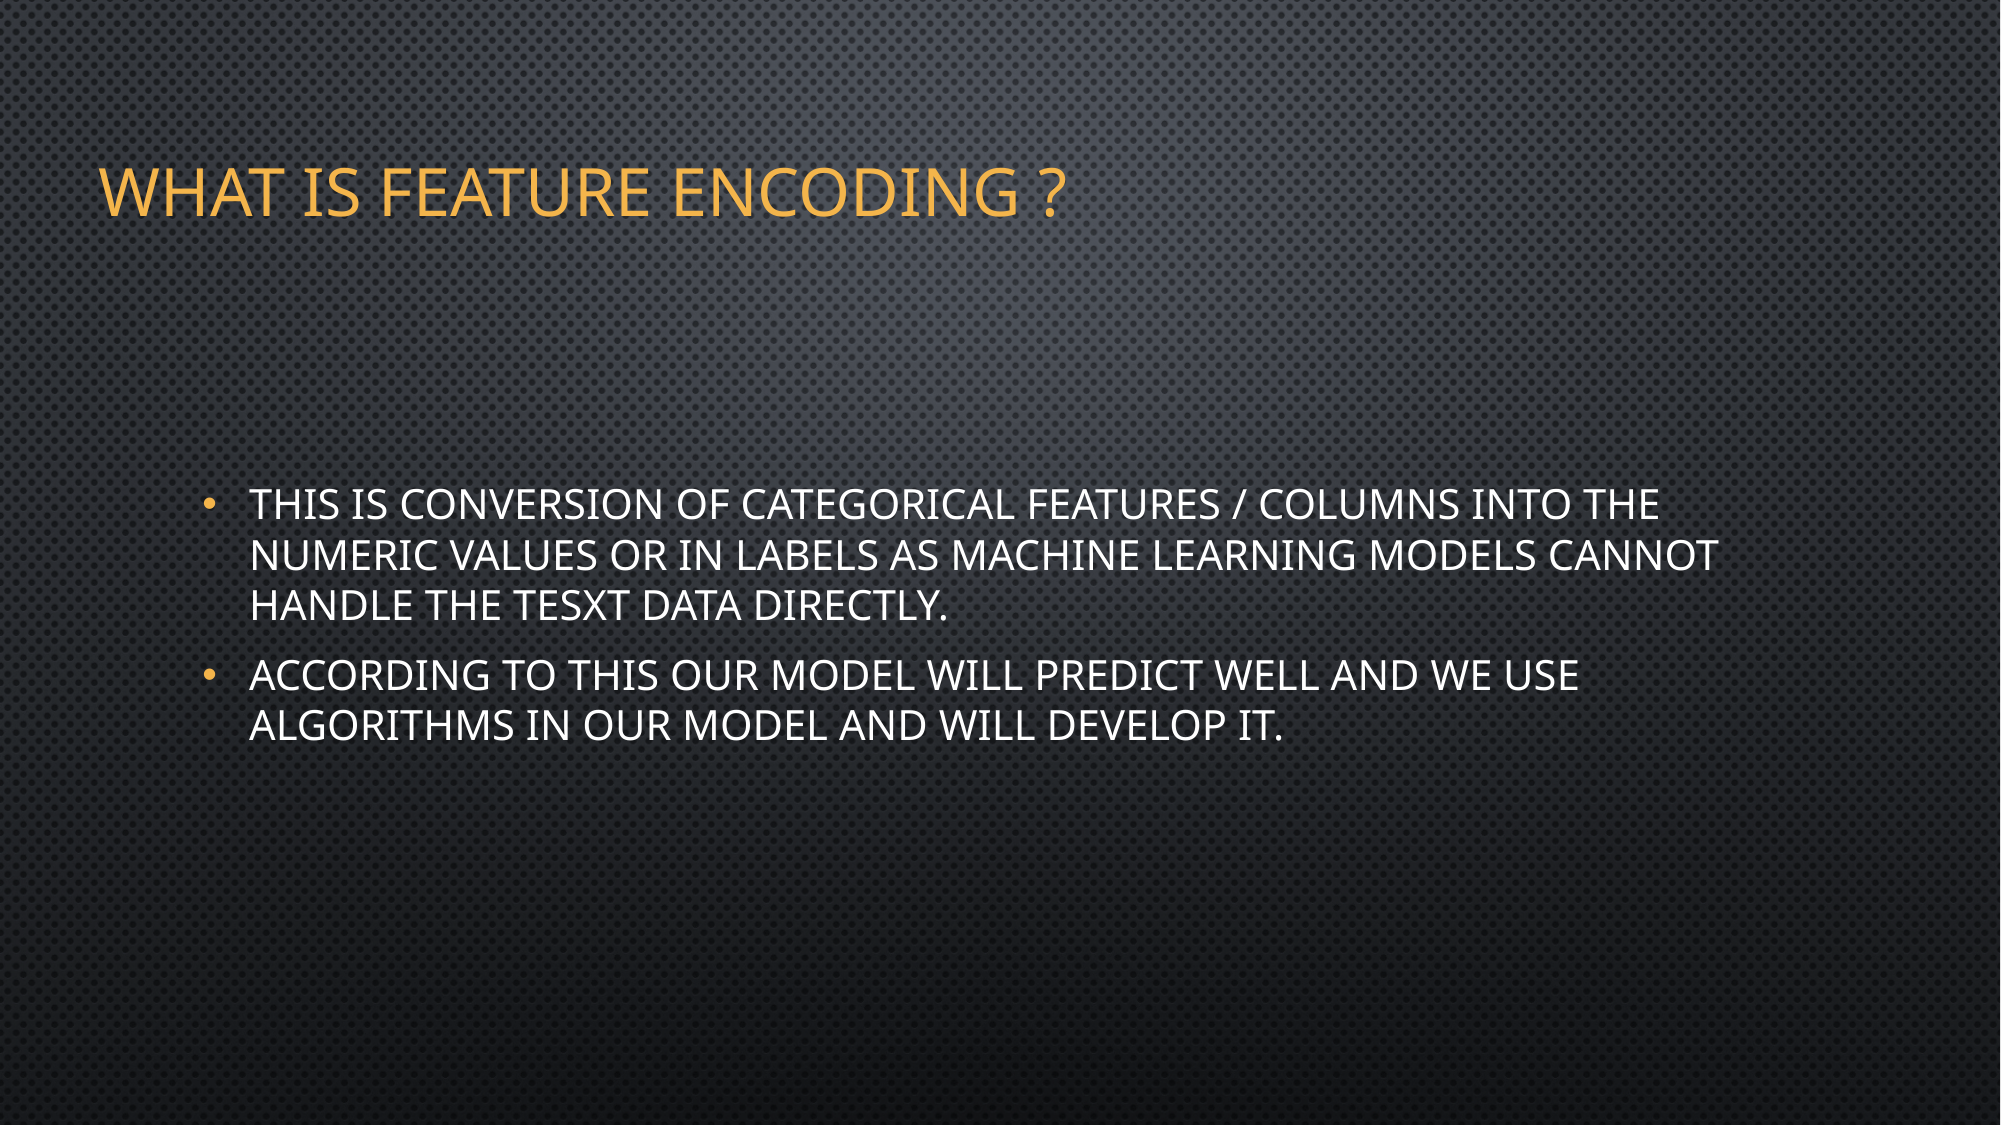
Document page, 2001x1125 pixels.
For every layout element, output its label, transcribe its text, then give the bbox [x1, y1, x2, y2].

title What is feature encoding ? [83, 91, 1709, 290]
list This is conversion of categorical features / columns into the numeric values or in labels as machine learning models cannot handle the tesxt data directly. According to this our model will predict well and we use algorithms in our model and will develop it. [187, 277, 1813, 950]
